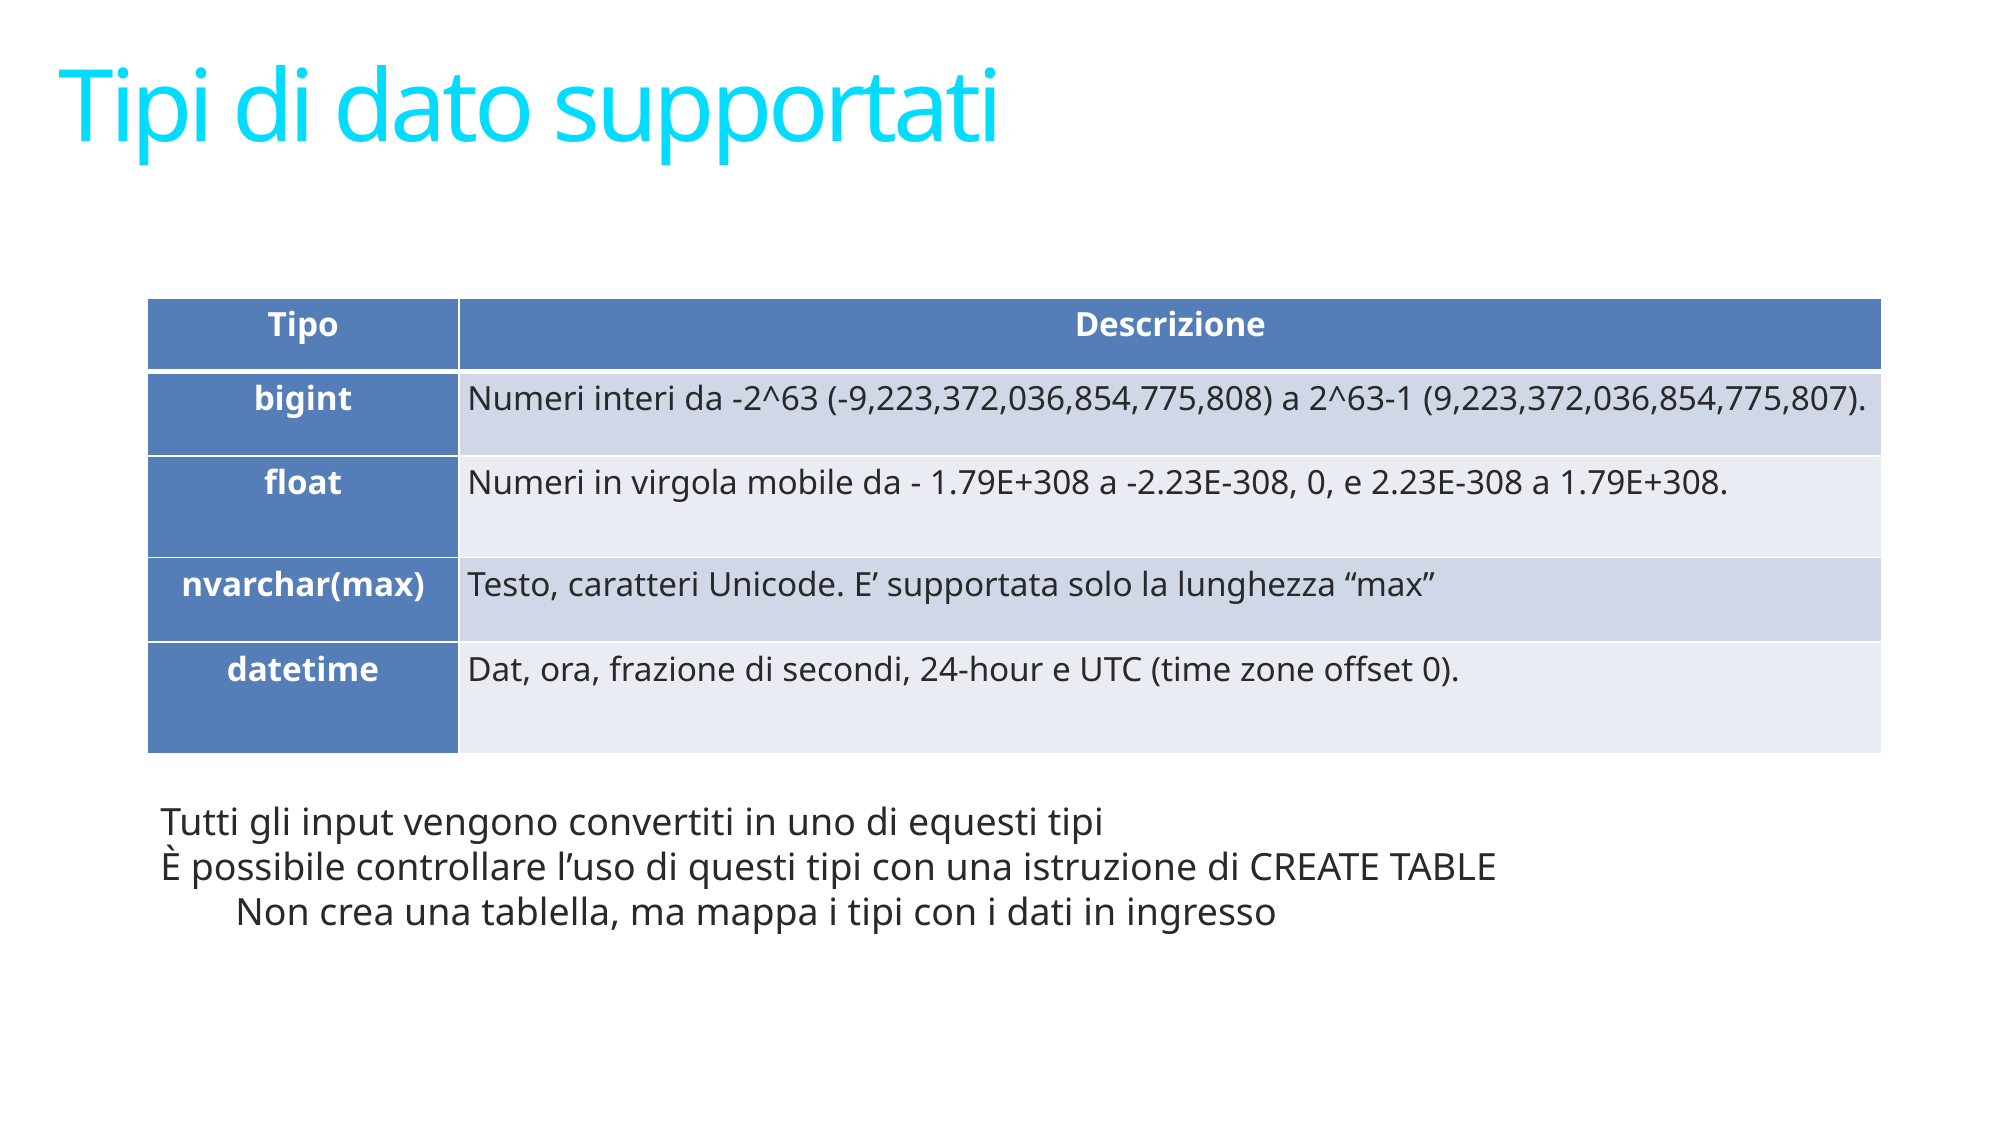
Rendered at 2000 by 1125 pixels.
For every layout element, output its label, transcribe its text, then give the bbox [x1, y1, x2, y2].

table_cell Dat, ora, frazione di secondi, 24-hour e UTC (time zone offset 0). [460, 643, 1881, 753]
table_header Tipo [148, 299, 458, 369]
table_cell datetime [148, 643, 458, 753]
table_header Descrizione [460, 299, 1881, 369]
table_cell float [148, 457, 458, 557]
table_cell Testo, caratteri Unicode. E’ supportata solo la lunghezza “max” [460, 558, 1881, 641]
title Tipi di dato supportati [44, 47, 1956, 196]
table_cell Numeri in virgola mobile da - 1.79E+308 a -2.23E-308, 0, e 2.23E-308 a 1.79E+308. [460, 457, 1881, 557]
text_box Tutti gli input vengono convertiti in uno di equesti tipi È possibile controllare l’uso di questi tipi con una istruzione di CREATE TABLE Non crea una tablella, ma mappa i tipi con i dati in ingresso [145, 790, 1870, 941]
table_cell Numeri interi da -2^63 (-9,223,372,036,854,775,808) a 2^63-1 (9,223,372,036,854,775,807). [460, 374, 1881, 455]
table_cell nvarchar(max) [148, 558, 458, 641]
table_cell bigint [148, 374, 458, 455]
